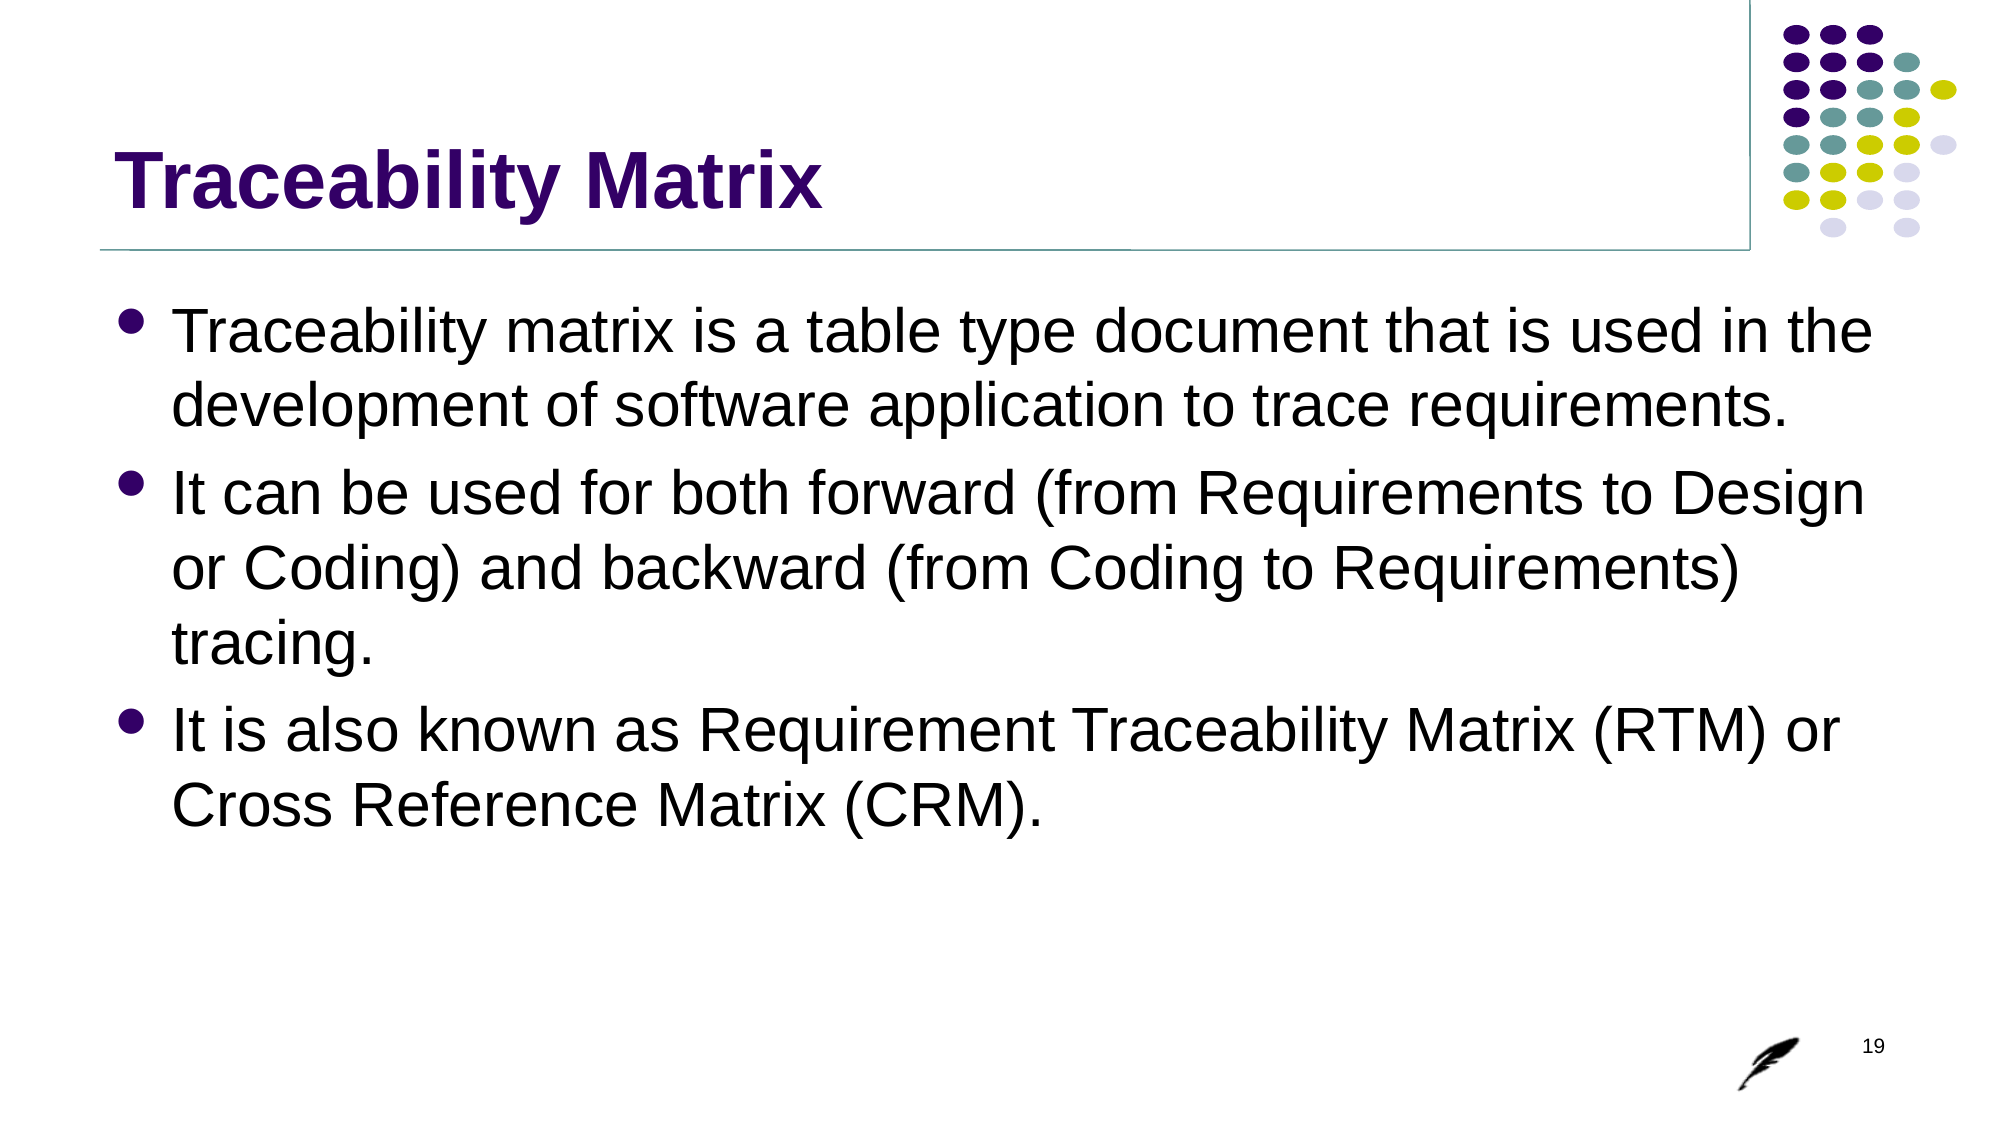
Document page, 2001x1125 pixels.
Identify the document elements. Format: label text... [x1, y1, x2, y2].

title Traceability Matrix [99, 20, 1750, 233]
list Traceability matrix is a table type document that is used in the development of software application to trace requirements. It can be used for both forward (from Requirements to Design or Coding) and backward (from Coding to Requirements) tracing. It is also known as Requirement Traceability Matrix (RTM) or Cross Reference Matrix (CRM). [99, 282, 1900, 1006]
slide_number 19 [1433, 1025, 1900, 1100]
